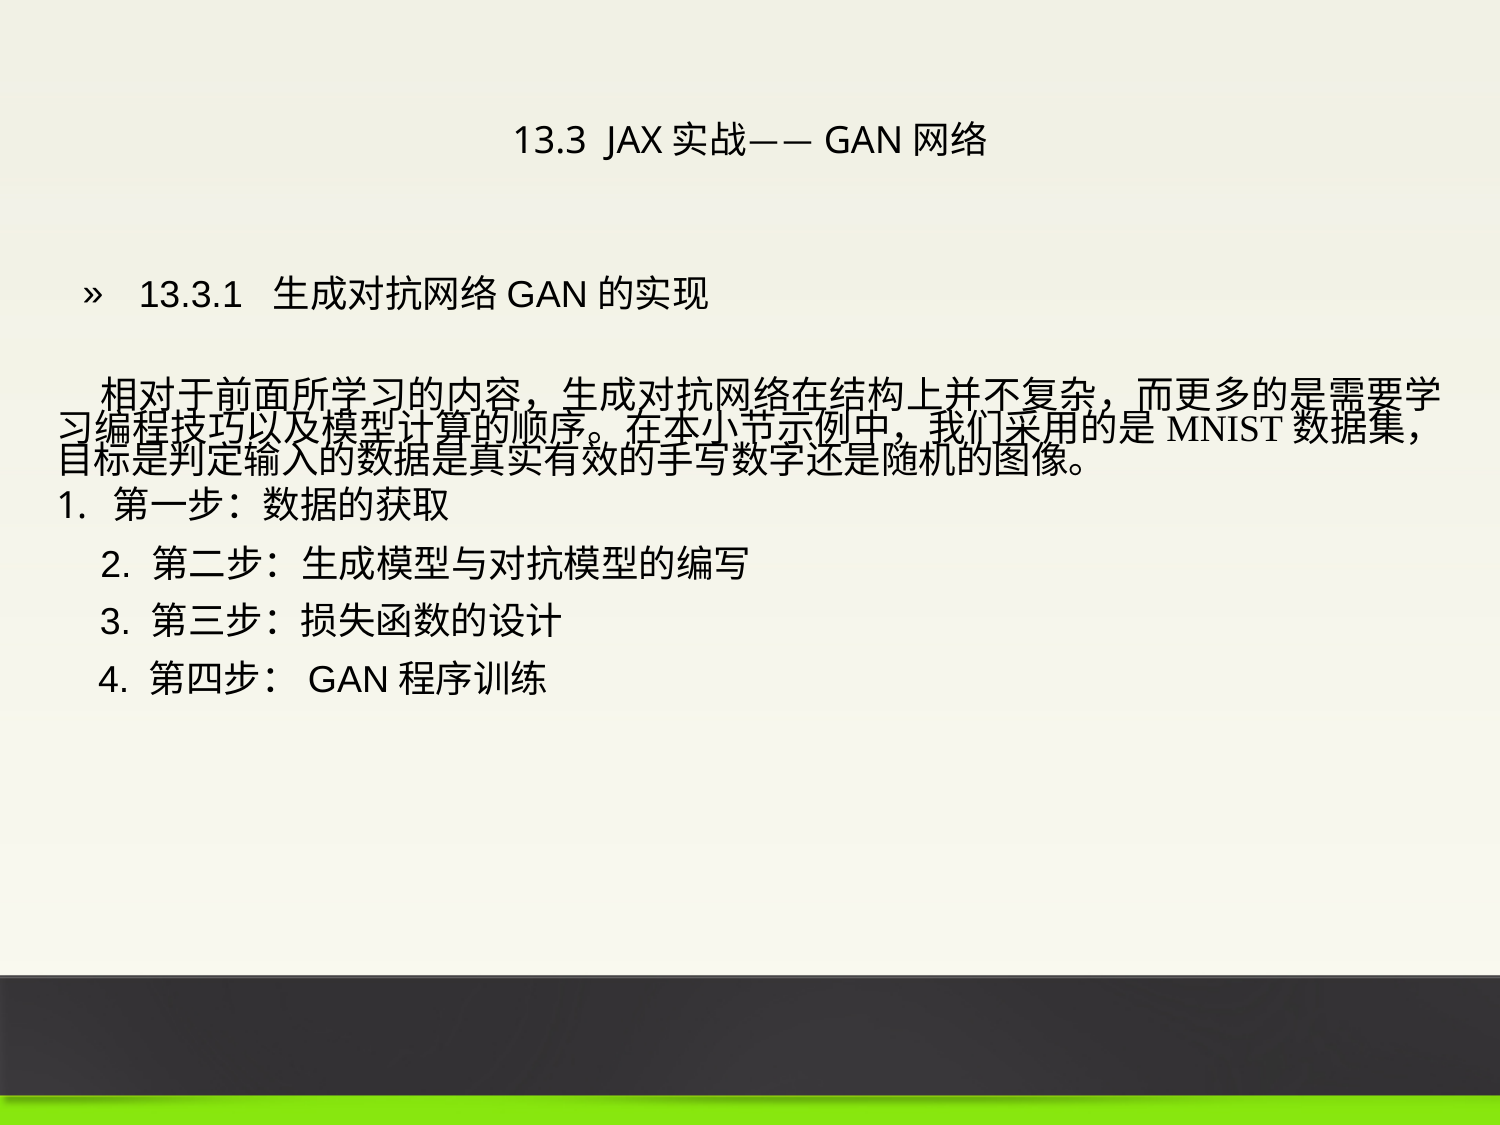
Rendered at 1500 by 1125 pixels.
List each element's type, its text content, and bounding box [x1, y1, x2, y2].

list 13.3.1 生成对抗网络GAN的实现 [74, 261, 1426, 376]
text_box 相对于前面所学习的内容，生成对抗网络在结构上并不复杂，而更多的是需要学习编程技巧以及模型计算的顺序。在本小节示例中，我们采用的是MNIST数据集，目标是判定输入的数据是真实有效的手写数字还是随机的图像。 第一步：数据的获取 2. 第二步：生成模型与对抗模型的编写 3. 第三步：损失函数的设计 4. 第四步：GAN程序训练 [48, 376, 1452, 766]
title 13.3 JAX实战——GAN网络 [74, 44, 1426, 234]
picture [0, 0, 1500, 1125]
list 13.3.1 生成对抗网络GAN的实现 [74, 766, 1426, 1006]
